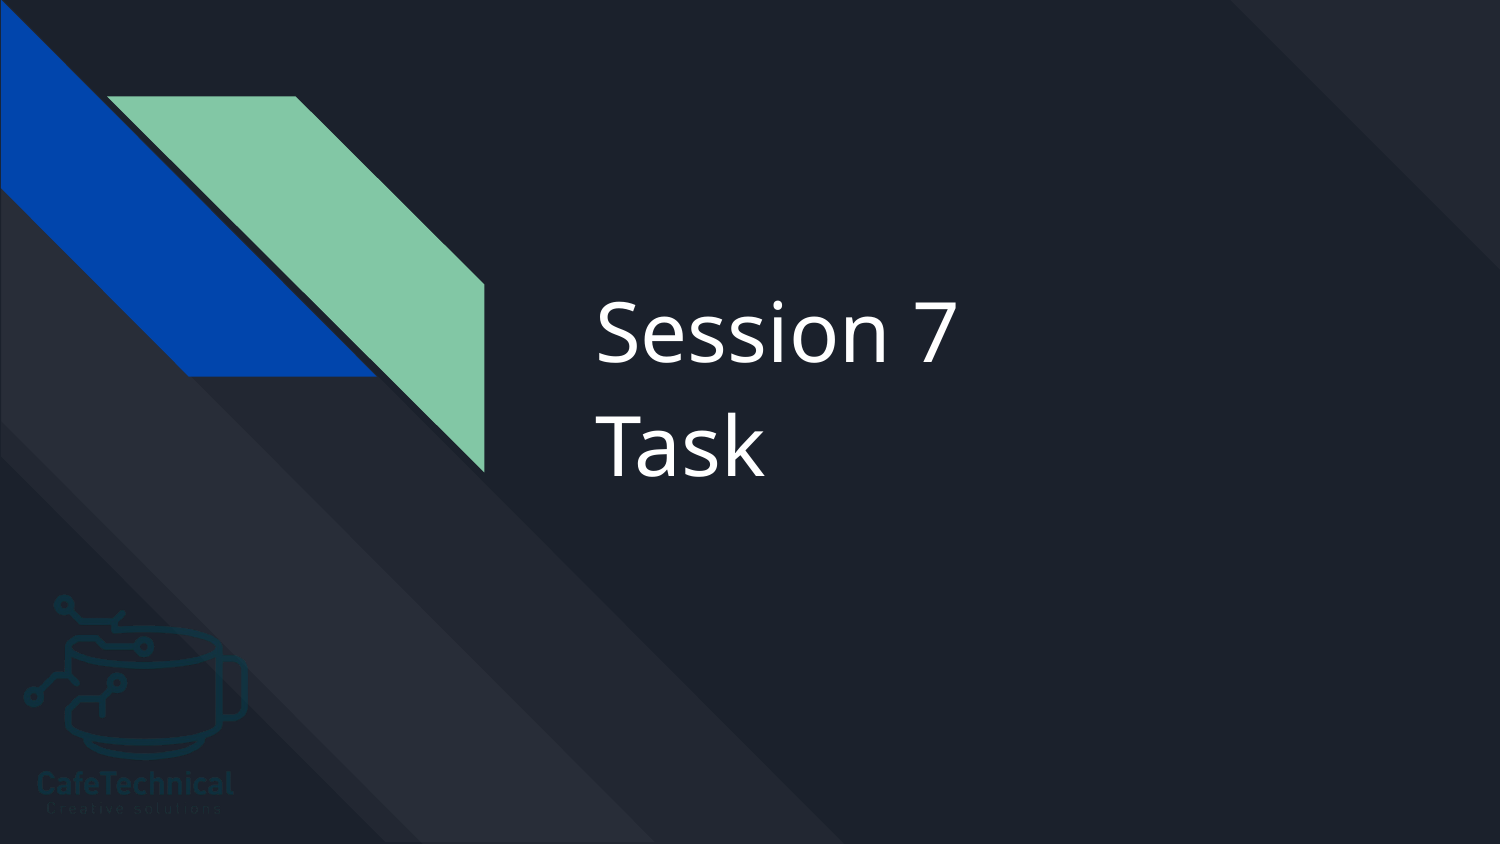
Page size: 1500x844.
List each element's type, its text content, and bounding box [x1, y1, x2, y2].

title Session 7 Task [580, 258, 1404, 518]
